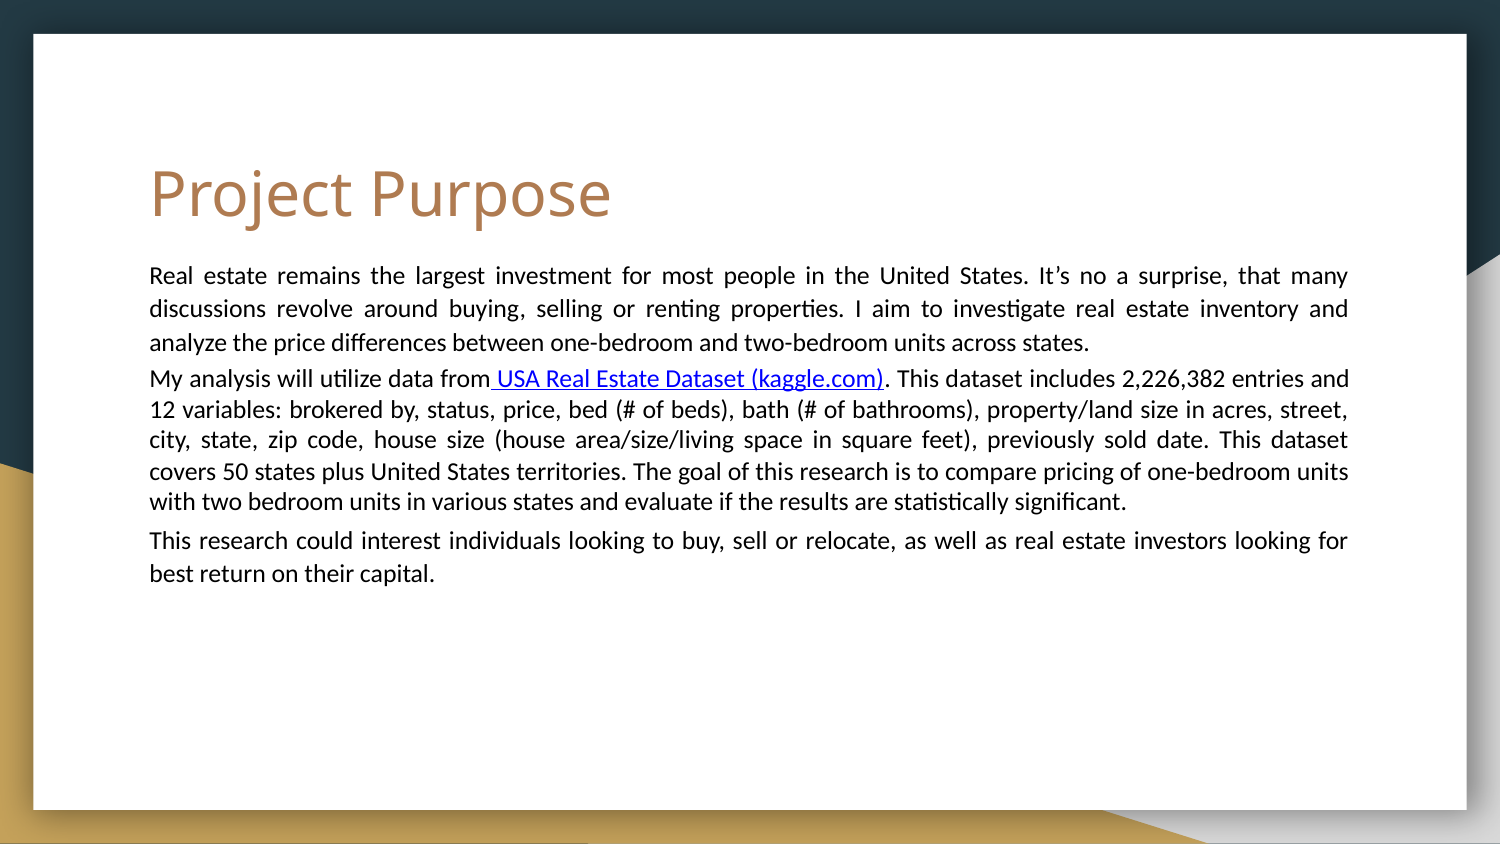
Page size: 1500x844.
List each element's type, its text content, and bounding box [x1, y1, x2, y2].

list Real estate remains the largest investment for most people in the United States. It’s no a surprise, that many discussions revolve around buying, selling or renting properties. I aim to investigate real estate inventory and analyze the price differences between one-bedroom and two-bedroom units across states. My analysis will utilize data from USA Real Estate Dataset (kaggle.com). This dataset includes 2,226,382 entries and 12 variables: brokered by, status, price, bed (# of beds), bath (# of bathrooms), property/land size in acres, street, city, state, zip code, house size (house area/size/living space in square feet), previously sold date. This dataset covers 50 states plus United States territories. The goal of this research is to compare pricing of one-bedroom units with two bedroom units in various states and evaluate if the results are statistically significant. This research could interest individuals looking to buy, sell or relocate, as well as real estate investors looking for best return on their capital. [134, 241, 1366, 644]
title Project Purpose [134, 138, 1366, 241]
